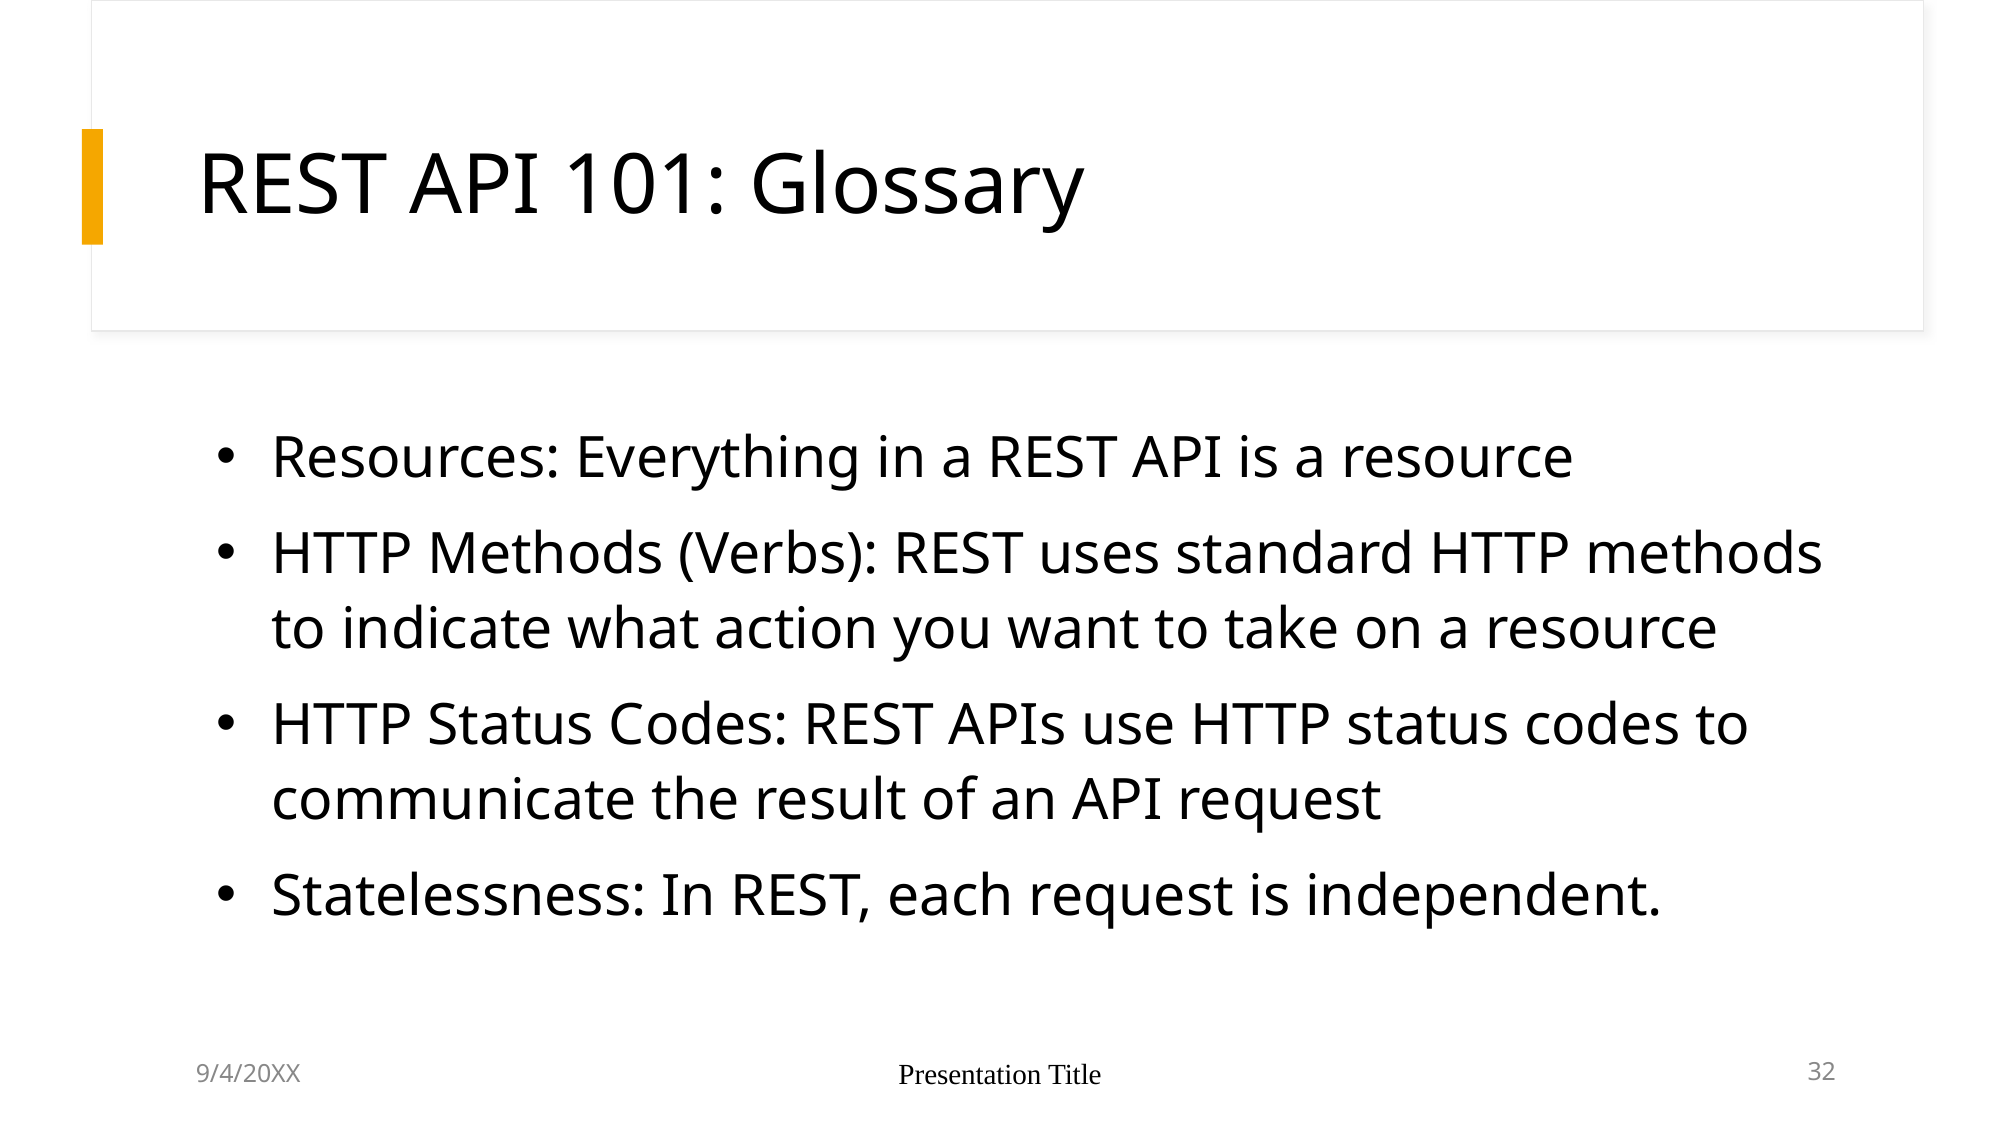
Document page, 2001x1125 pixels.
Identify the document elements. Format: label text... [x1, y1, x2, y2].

footer Presentation Title [662, 1042, 1338, 1103]
title REST API 101: Glossary [183, 90, 1851, 284]
slide_number 32 [1401, 1042, 1851, 1103]
list Resources: Everything in a REST API is a resource HTTP Methods (Verbs): REST uses standard HTTP methods to indicate what action you want to take on a resource HTTP Status Codes: REST APIs use HTTP status codes to communicate the result of an API request Statelessness: In REST, each request is independent. [183, 406, 1851, 1013]
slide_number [180, 1042, 631, 1103]
